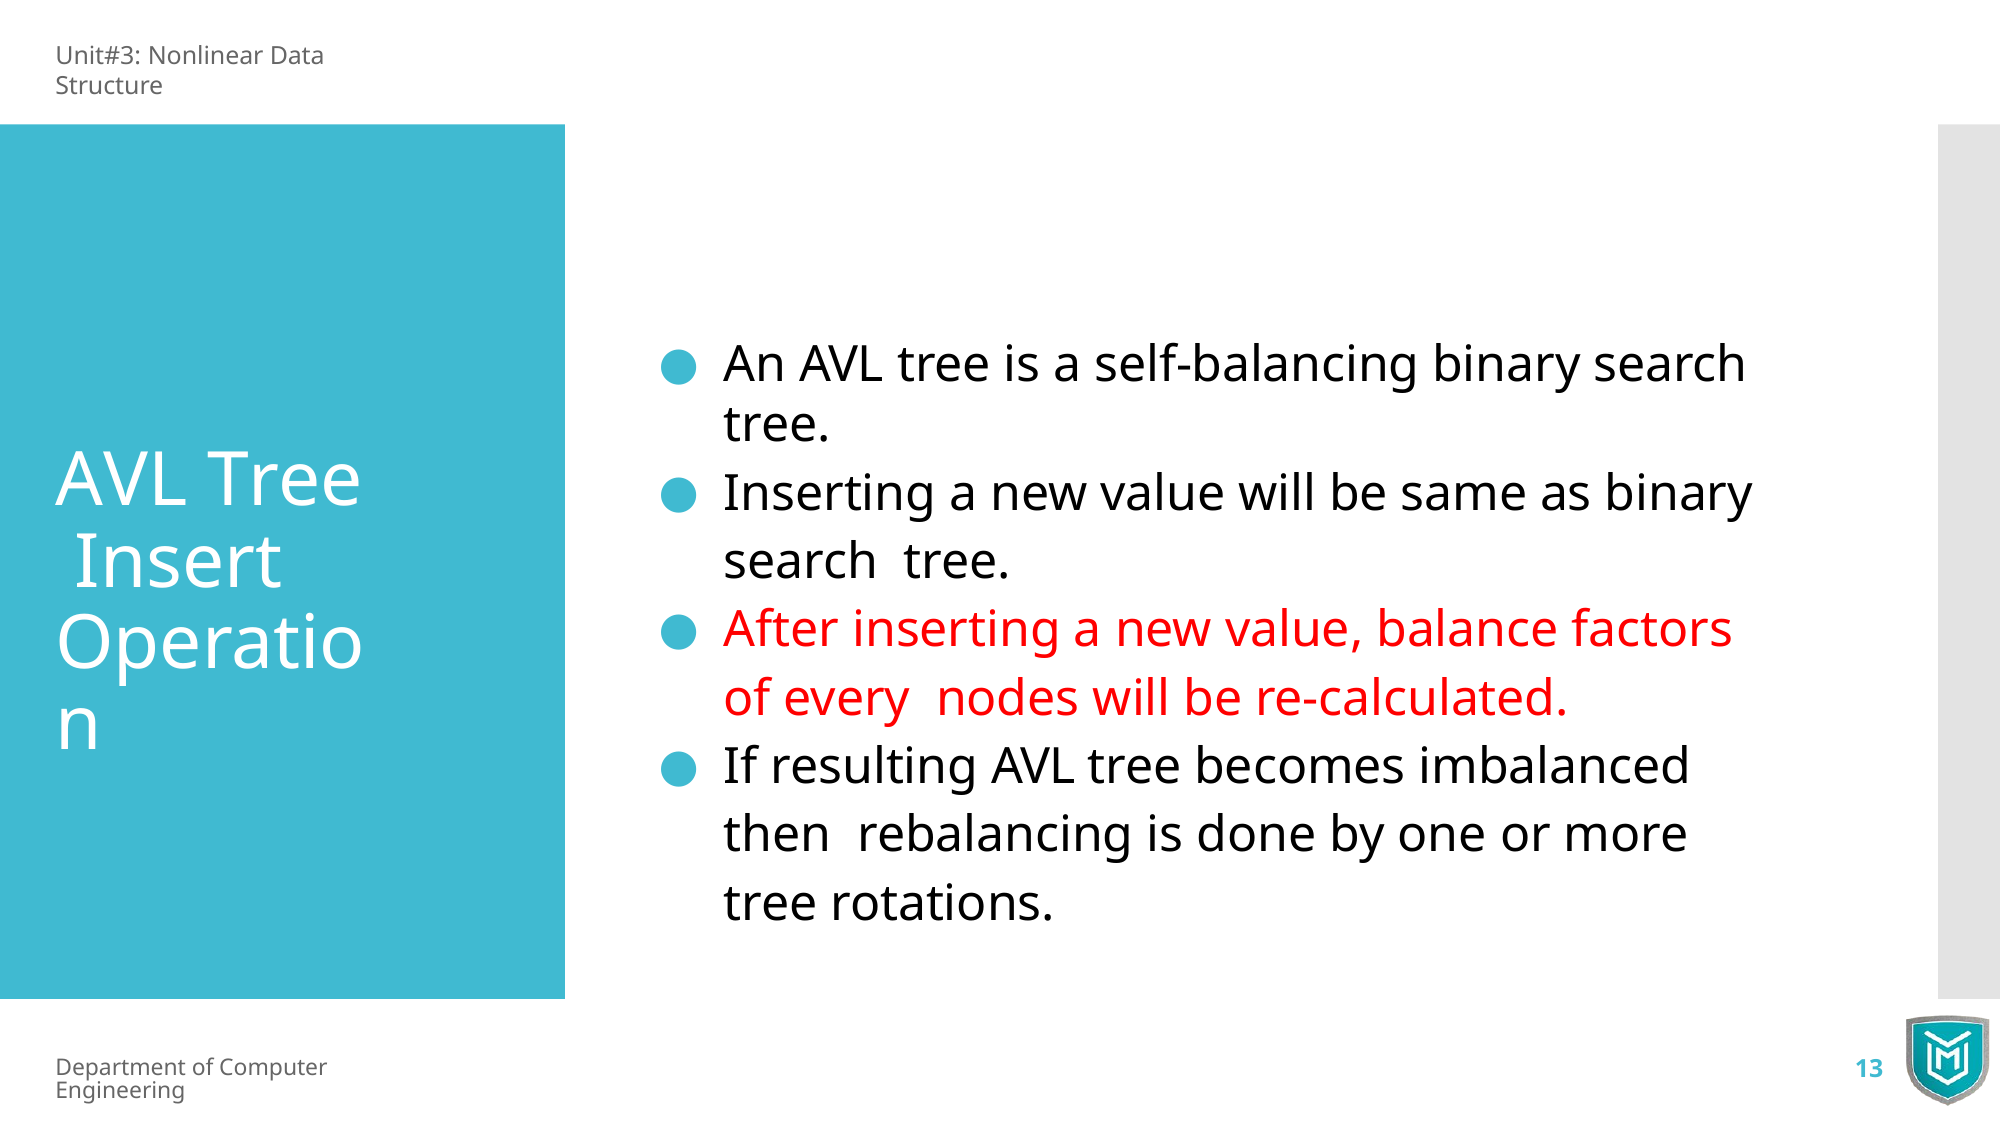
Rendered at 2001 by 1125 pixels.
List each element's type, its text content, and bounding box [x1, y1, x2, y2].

text_box An AVL tree is a self-balancing binary search tree. Inserting a new value will be same as binary search tree. After inserting a new value, balance factors of every nodes will be re-calculated. If resulting AVL tree becomes imbalanced then rebalancing is done by one or more tree rotations. [656, 320, 1786, 931]
slide_number 13 [1848, 1061, 1888, 1125]
text_box Unit#3: Nonlinear Data Structure [53, 37, 399, 100]
footer Department of Computer Engineering [53, 1056, 428, 1125]
picture [1896, 995, 2000, 1125]
text_box AVL Tree Insert Operation [53, 427, 374, 765]
